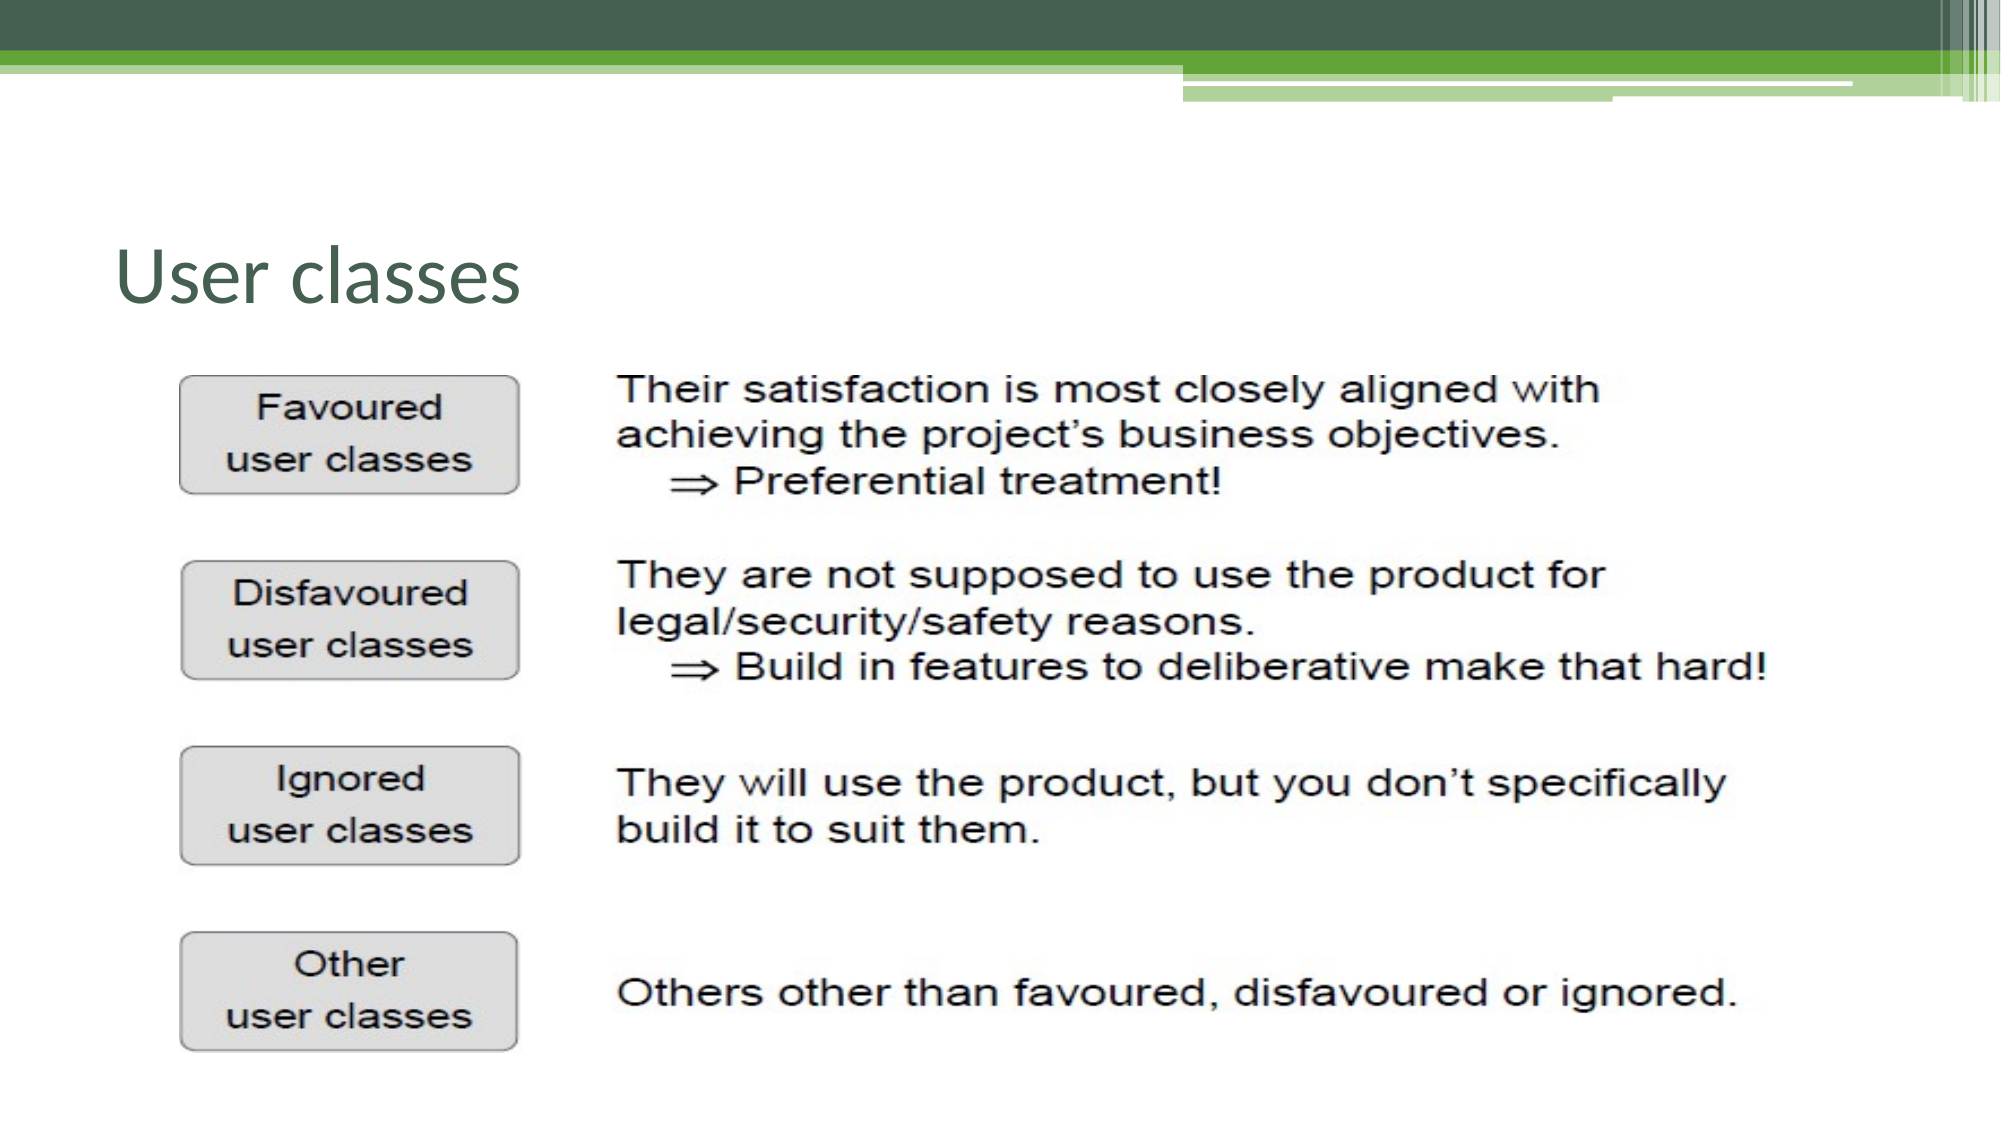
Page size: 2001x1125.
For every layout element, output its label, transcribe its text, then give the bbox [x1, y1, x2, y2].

title User classes [112, 217, 533, 408]
picture [179, 375, 1767, 1053]
